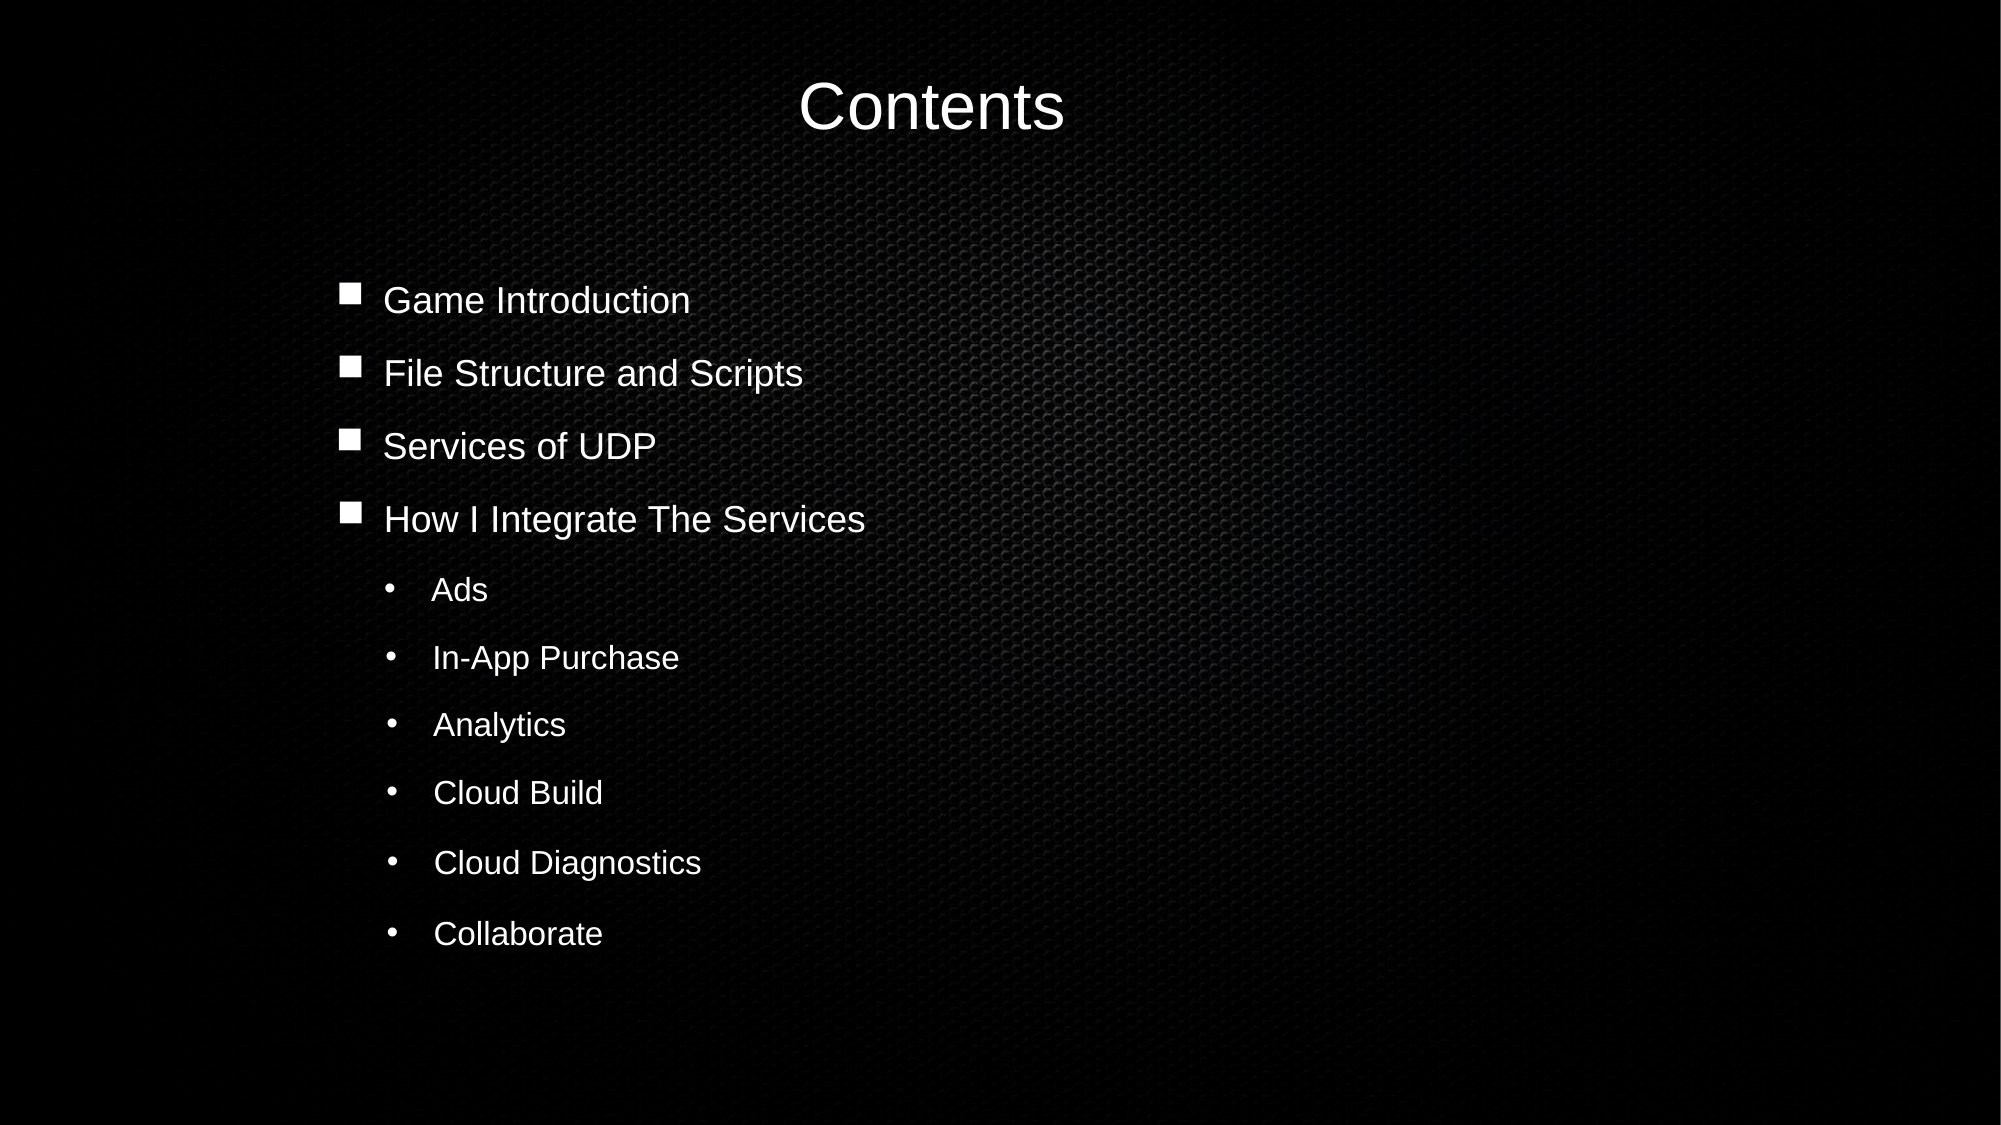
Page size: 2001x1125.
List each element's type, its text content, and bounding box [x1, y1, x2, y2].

text_box Collaborate [371, 904, 619, 959]
text_box Contents [93, 55, 1772, 150]
text_box Ads [369, 560, 504, 616]
text_box How I Integrate The Services [322, 487, 882, 548]
text_box File Structure and Scripts [321, 341, 819, 402]
text_box Cloud Diagnostics [372, 833, 718, 889]
text_box Analytics [371, 695, 582, 751]
text_box In-App Purchase [370, 628, 696, 684]
text_box Cloud Build [371, 763, 619, 819]
text_box Services of UDP [321, 414, 673, 475]
text_box Game Introduction [321, 268, 707, 329]
picture [0, 0, 2001, 1125]
